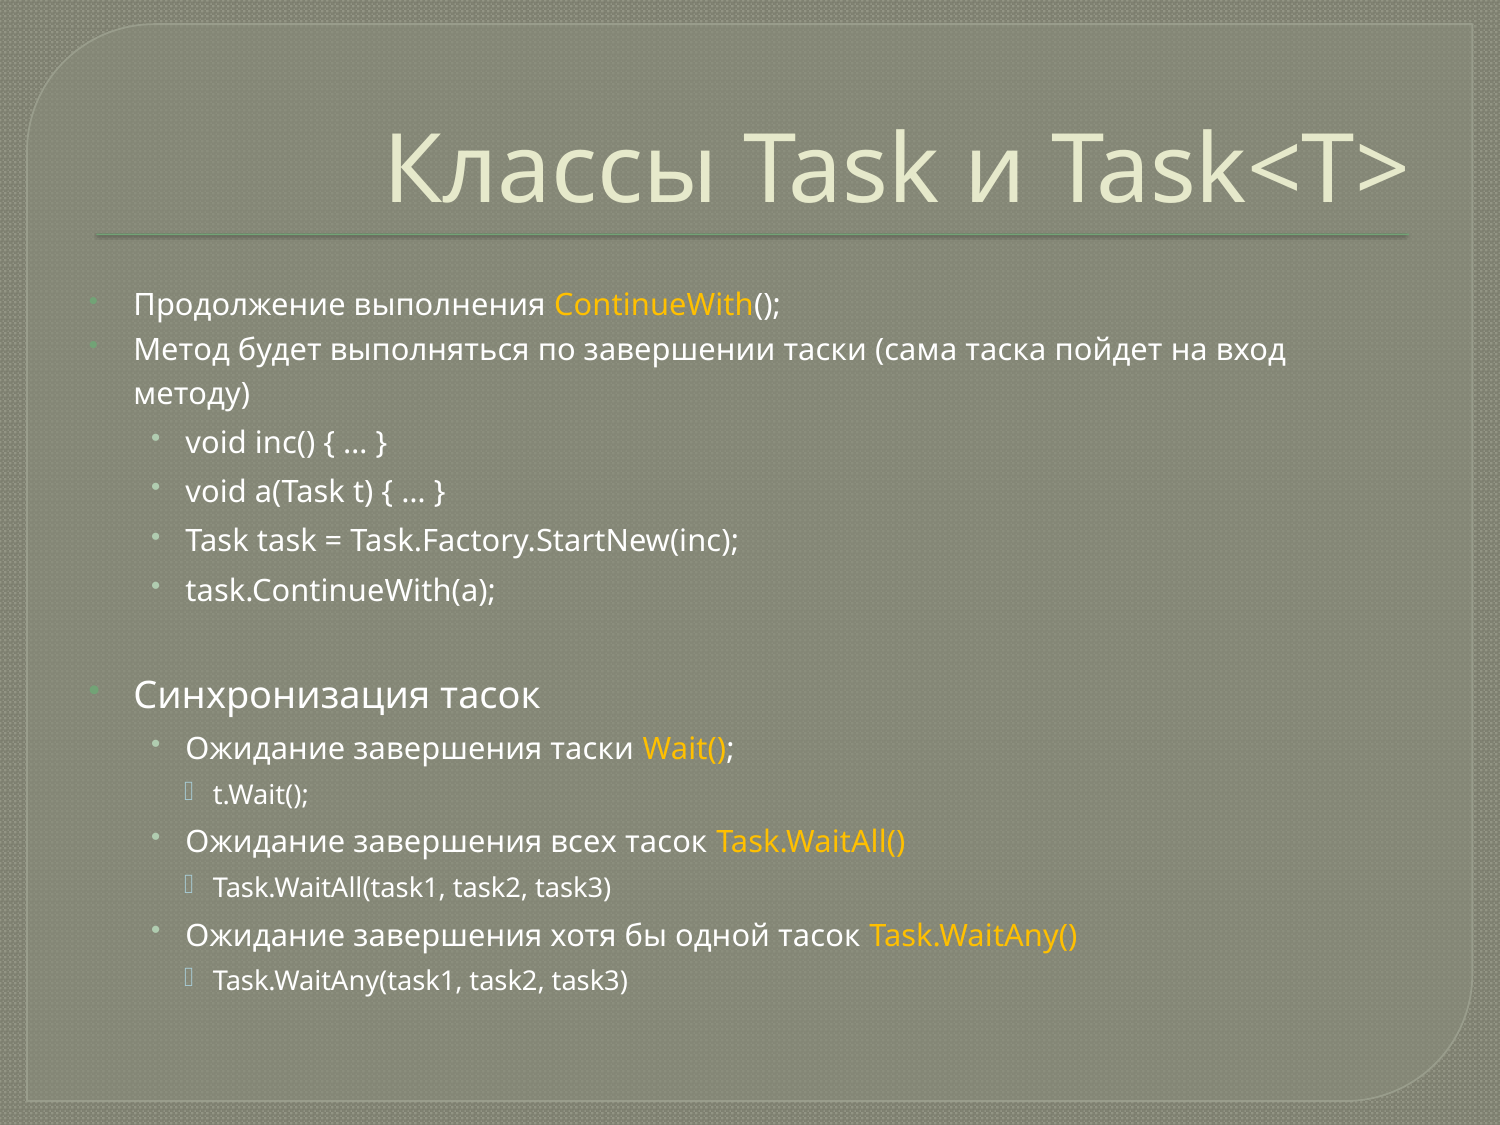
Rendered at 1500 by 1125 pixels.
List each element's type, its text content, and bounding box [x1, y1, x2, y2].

list Продолжение выполнения ContinueWith(); Метод будет выполняться по завершении таски (сама таска пойдет на вход методу) void inc() { … } void a(Task t) { … } Task task = Task.Factory.StartNew(inc); task.ContinueWith(a); Синхронизация тасок Ожидание завершения таски Wait(); t.Wait(); Ожидание завершения всех тасок Task.WaitAll() Task.WaitAll(task1, task2, task3) Ожидание завершения хотя бы одной тасок Task.WaitAny() Task.WaitAny(task1, task2, task3) [75, 270, 1425, 1013]
title Классы Task и Task<T> [75, 41, 1425, 230]
